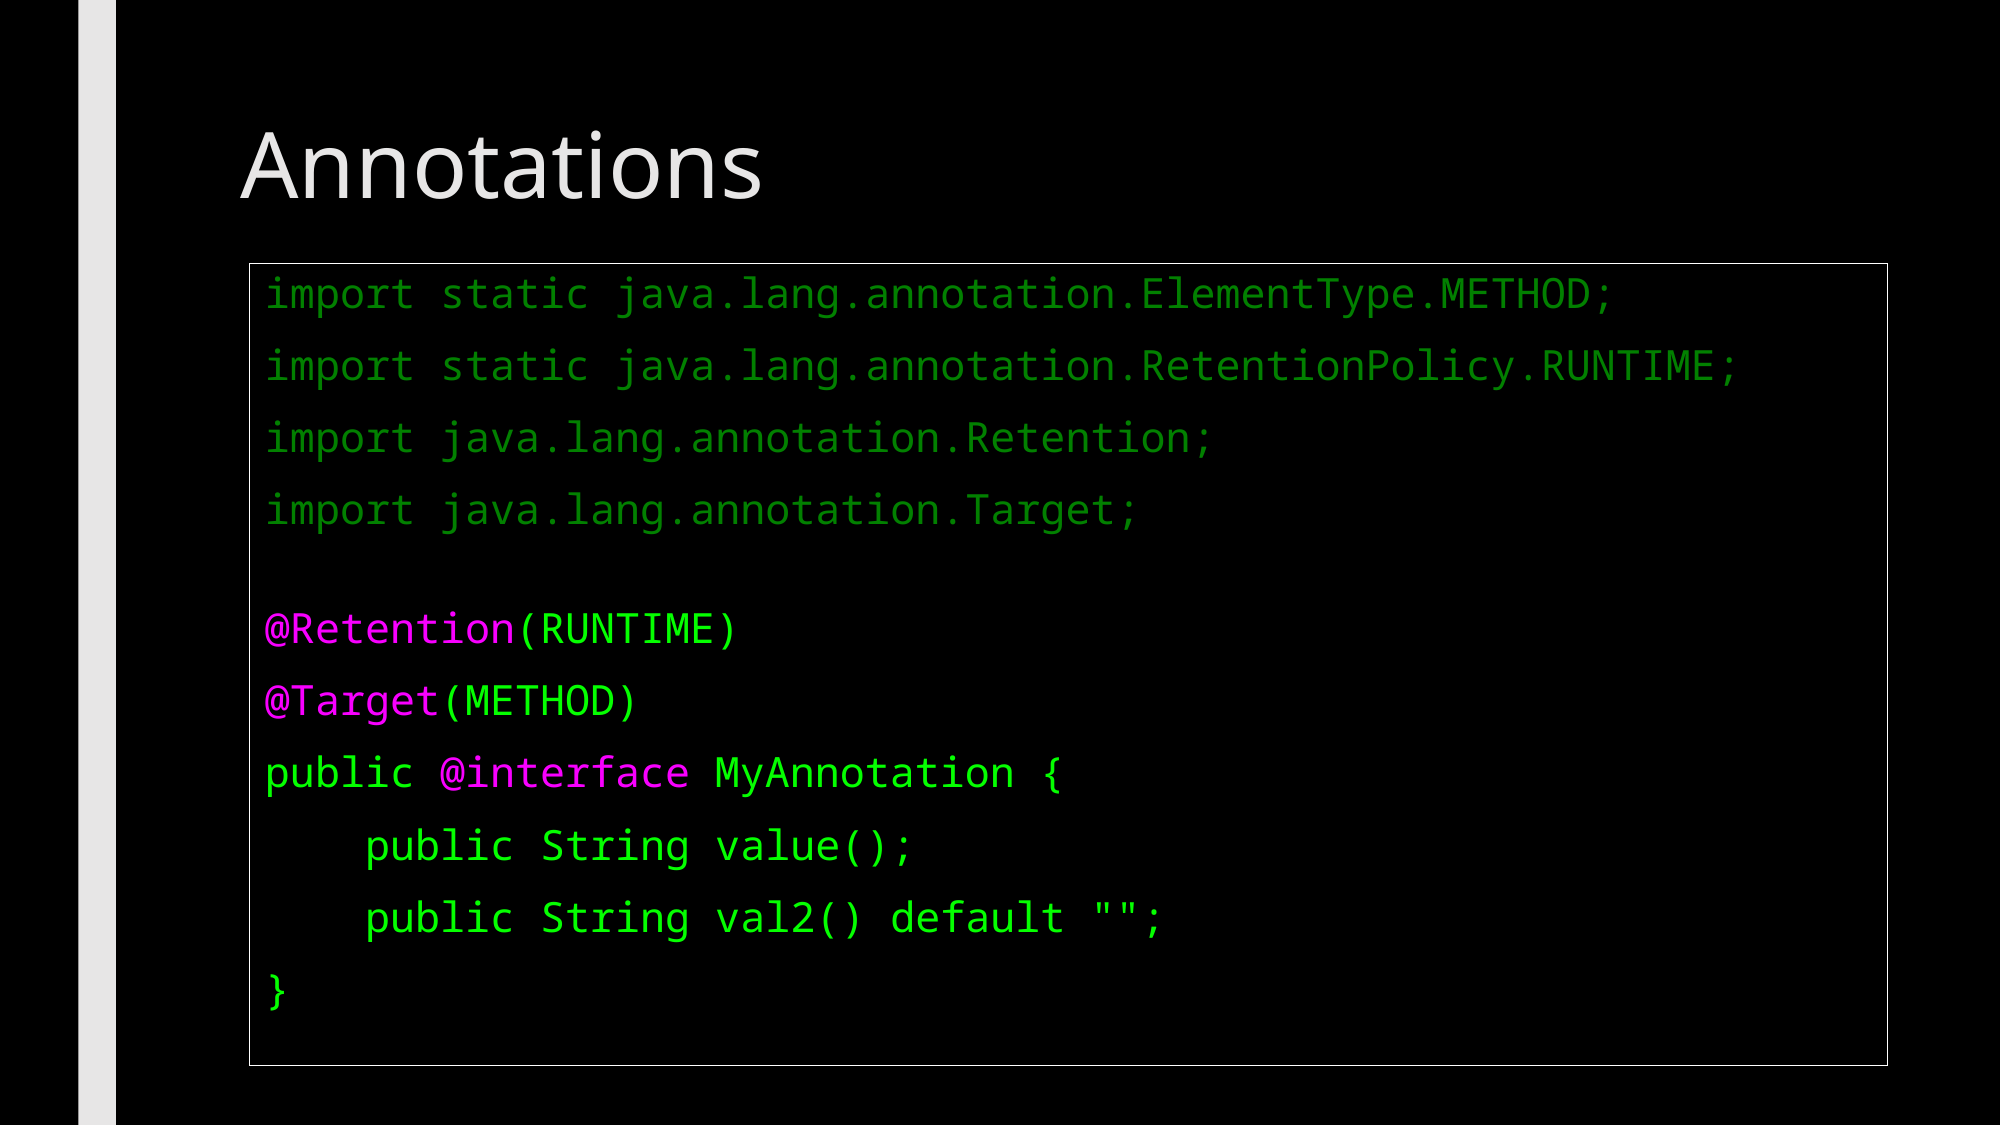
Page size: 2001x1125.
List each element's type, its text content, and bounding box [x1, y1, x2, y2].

title Annotations [225, 112, 1800, 280]
text_box import static java.lang.annotation.ElementType.METHOD; import static java.lang.annotation.RetentionPolicy.RUNTIME; import java.lang.annotation.Retention; import java.lang.annotation.Target; @Retention(RUNTIME) @Target(METHOD) public @interface MyAnnotation { public String value(); public String val2() default ""; } [249, 263, 1888, 1066]
